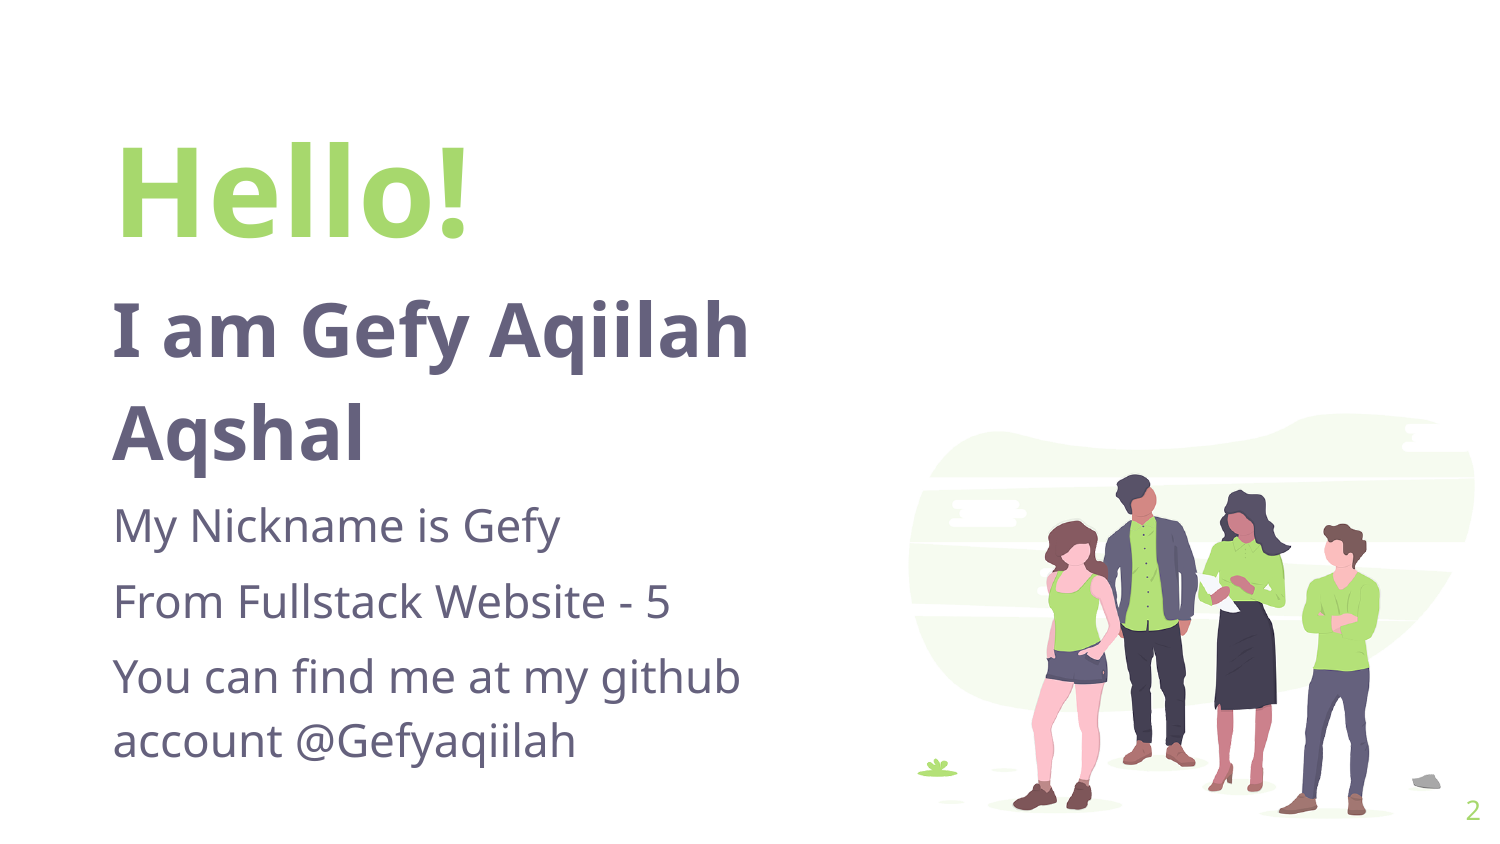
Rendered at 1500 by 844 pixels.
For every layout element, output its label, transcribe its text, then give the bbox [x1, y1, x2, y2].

picture [908, 413, 1475, 819]
title Hello! [112, 72, 899, 263]
subtitle I am Gefy Aqiilah Aqshal My Nickname is Gefy From Fullstack Website - 5 You can find me at my github account @Gefyaqiilah [112, 268, 899, 786]
slide_number 2 [1391, 779, 1482, 844]
